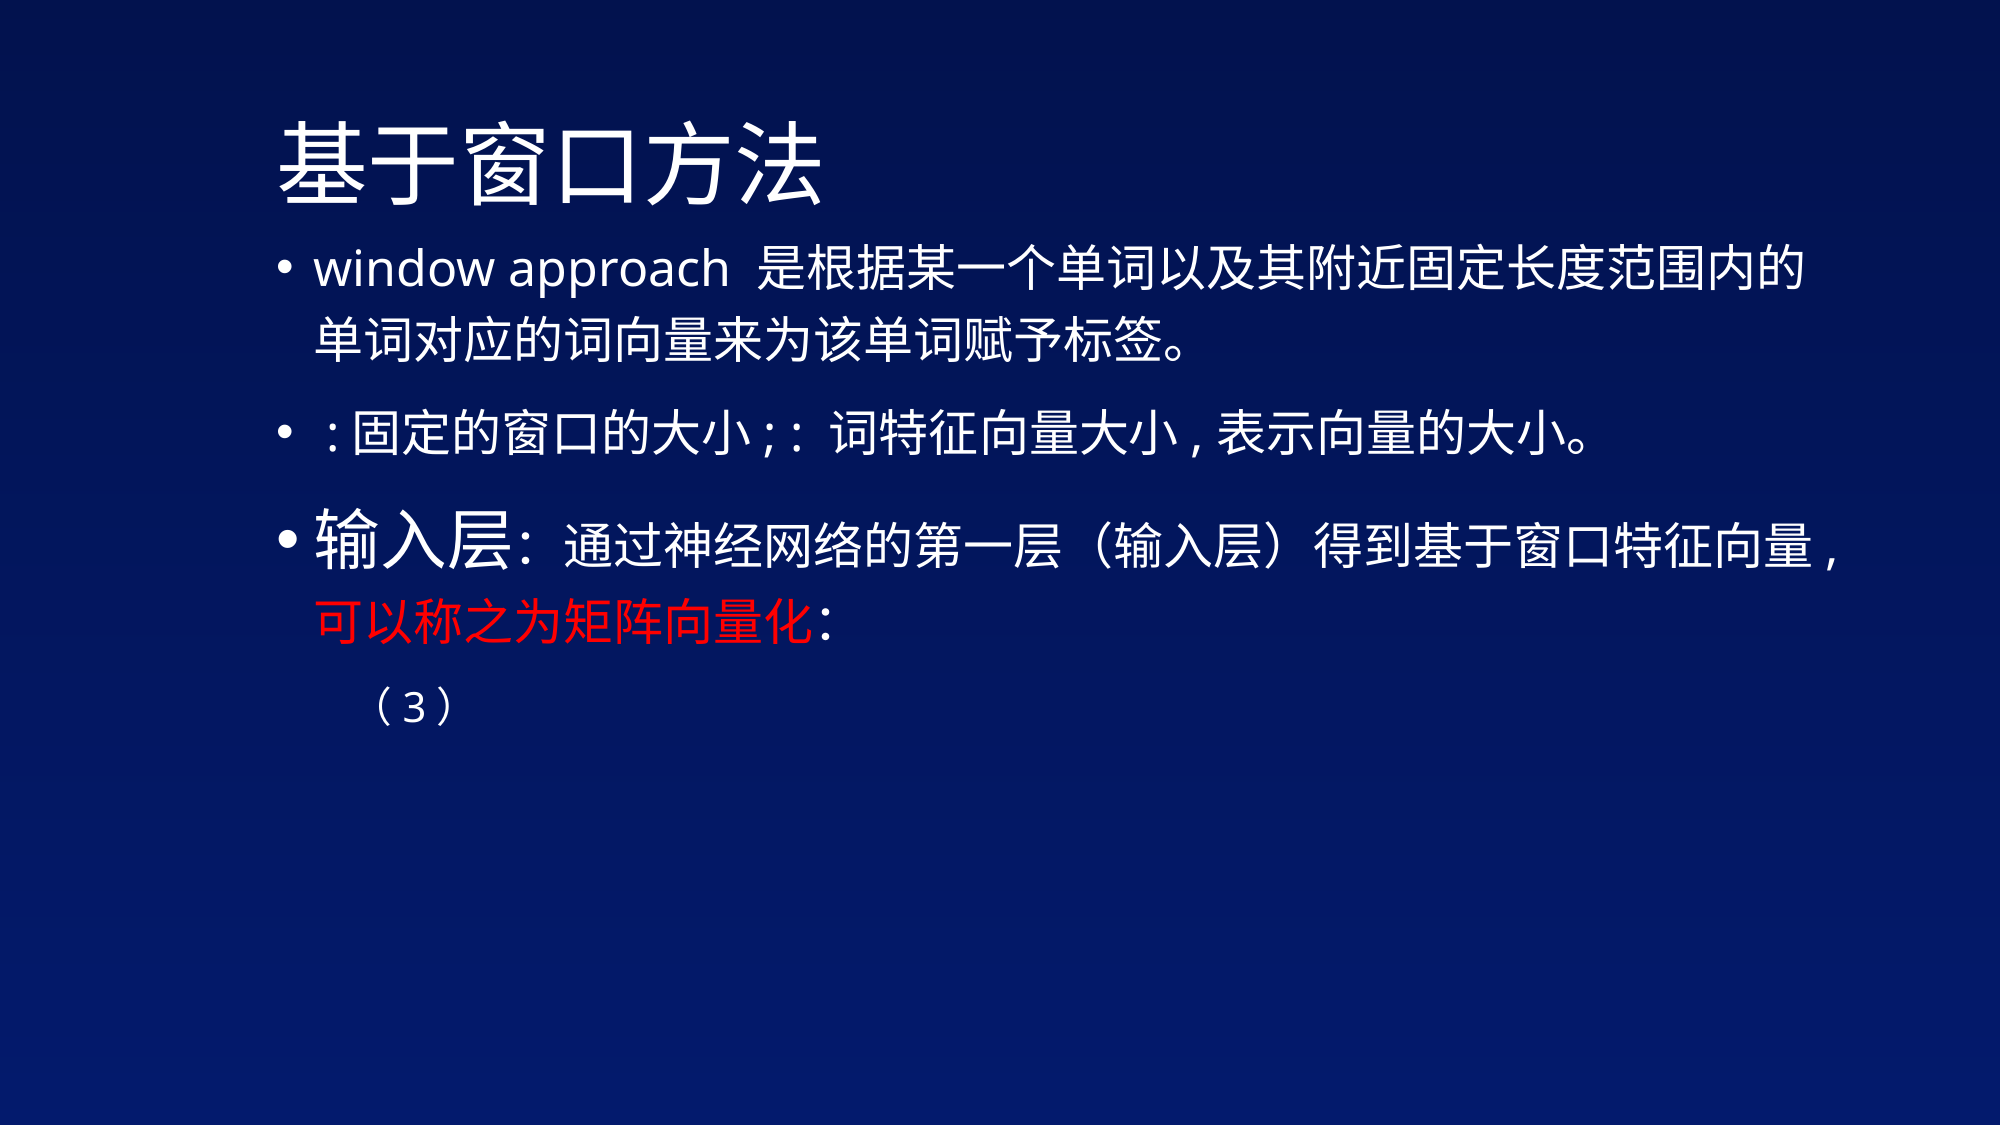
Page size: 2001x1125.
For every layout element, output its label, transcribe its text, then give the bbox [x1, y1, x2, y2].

title 基于窗口方法 [260, 59, 1863, 278]
